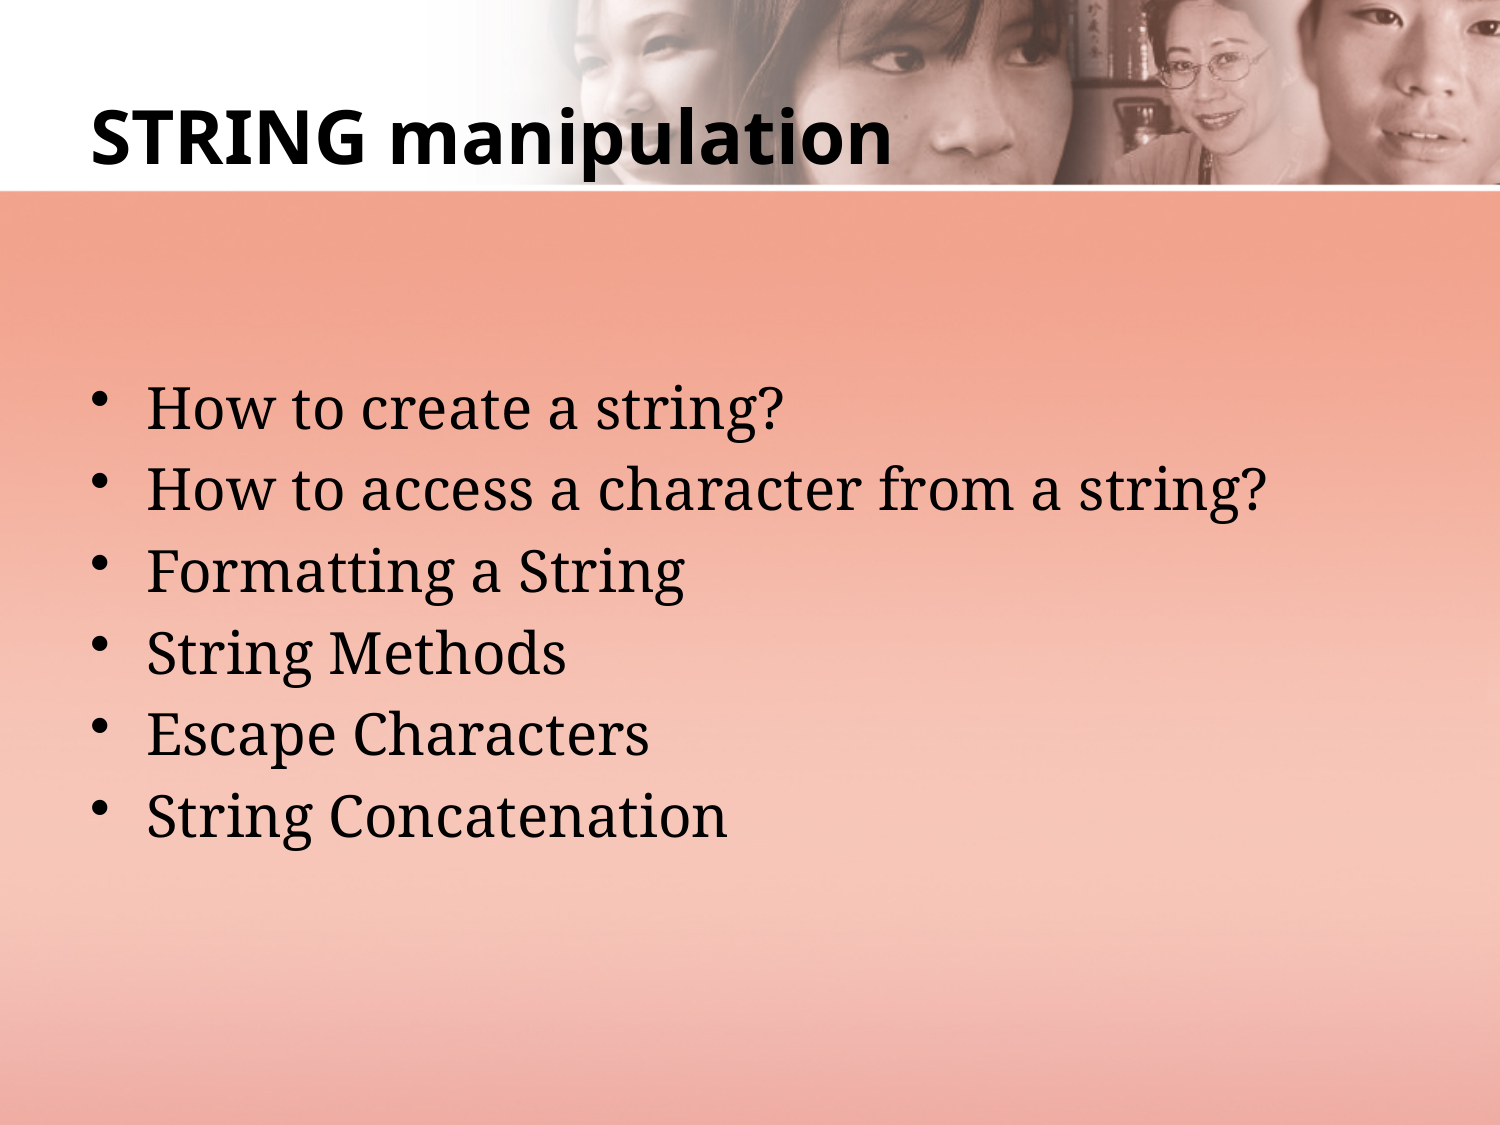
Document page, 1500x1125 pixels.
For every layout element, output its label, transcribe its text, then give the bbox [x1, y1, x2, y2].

title STRING manipulation [75, 12, 1188, 188]
list How to create a string? How to access a character from a string? Formatting a String String Methods Escape Characters String Concatenation [75, 200, 1425, 975]
picture [0, 0, 1500, 1125]
